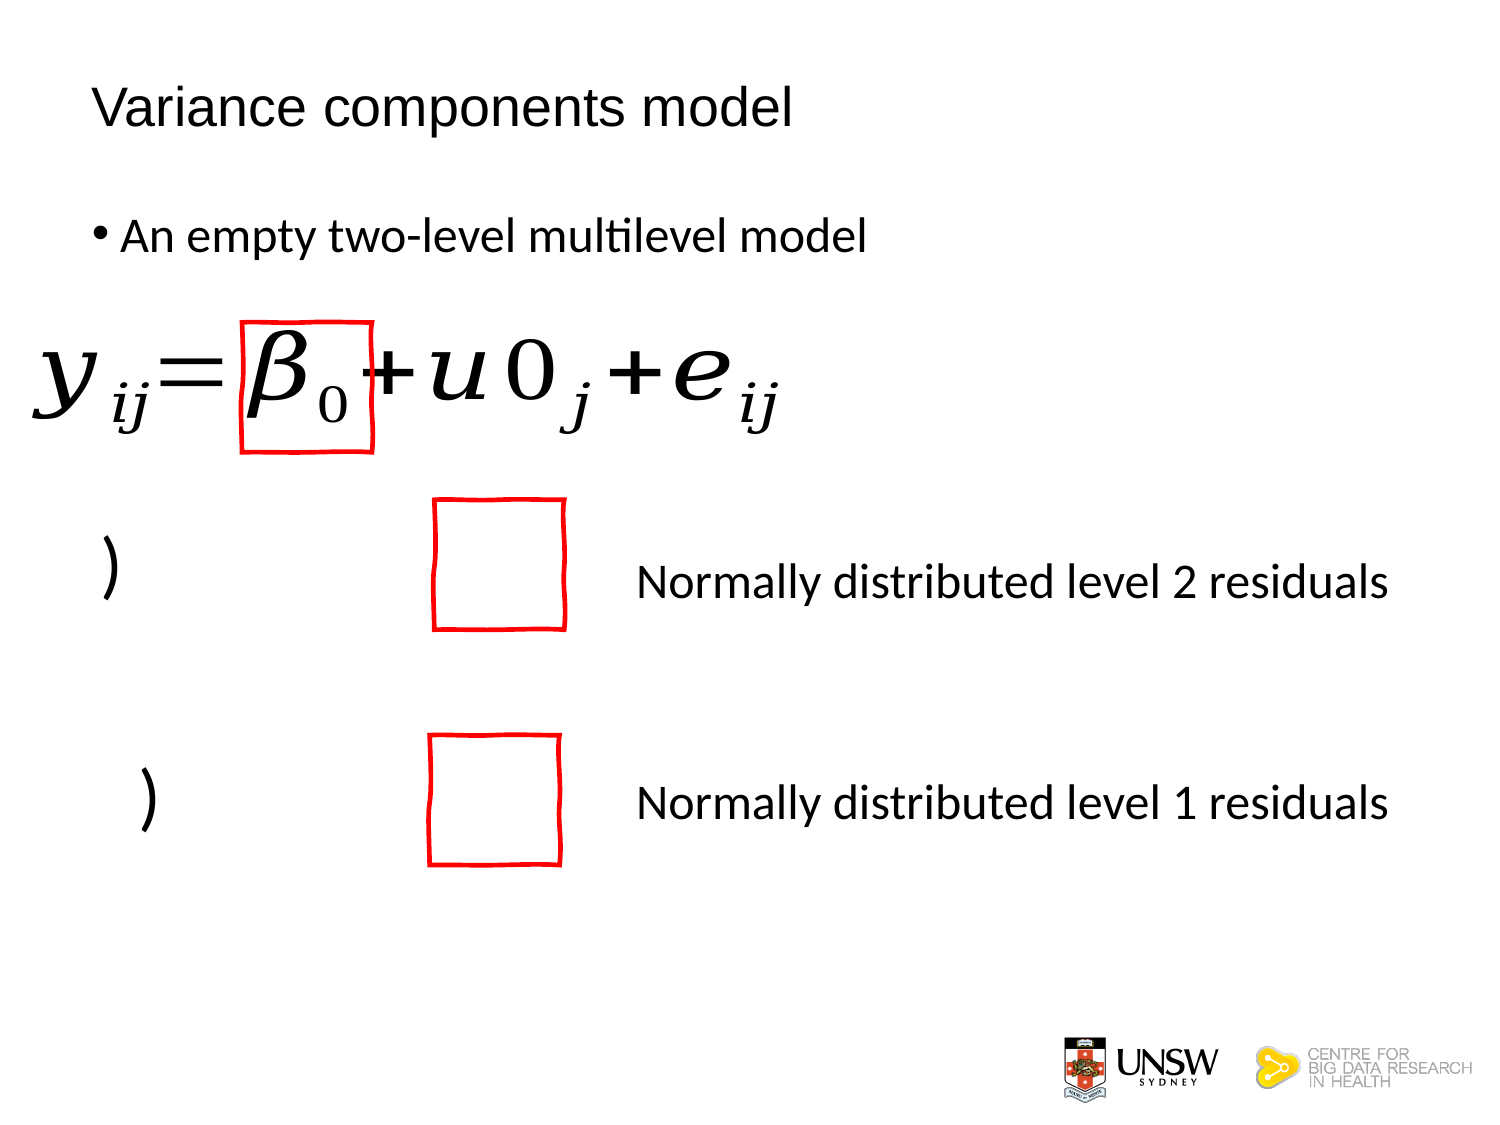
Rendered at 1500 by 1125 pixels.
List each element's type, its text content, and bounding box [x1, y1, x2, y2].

list An empty two-level multilevel model [76, 201, 1424, 303]
title Variance components model [76, 71, 1424, 147]
picture [1045, 1023, 1495, 1118]
text_box [427, 733, 562, 867]
text_box Normally distributed level 2 residuals [635, 548, 1485, 626]
text_box Normally distributed level 1 residuals [635, 769, 1485, 846]
text_box [239, 320, 374, 454]
text_box [432, 498, 567, 631]
